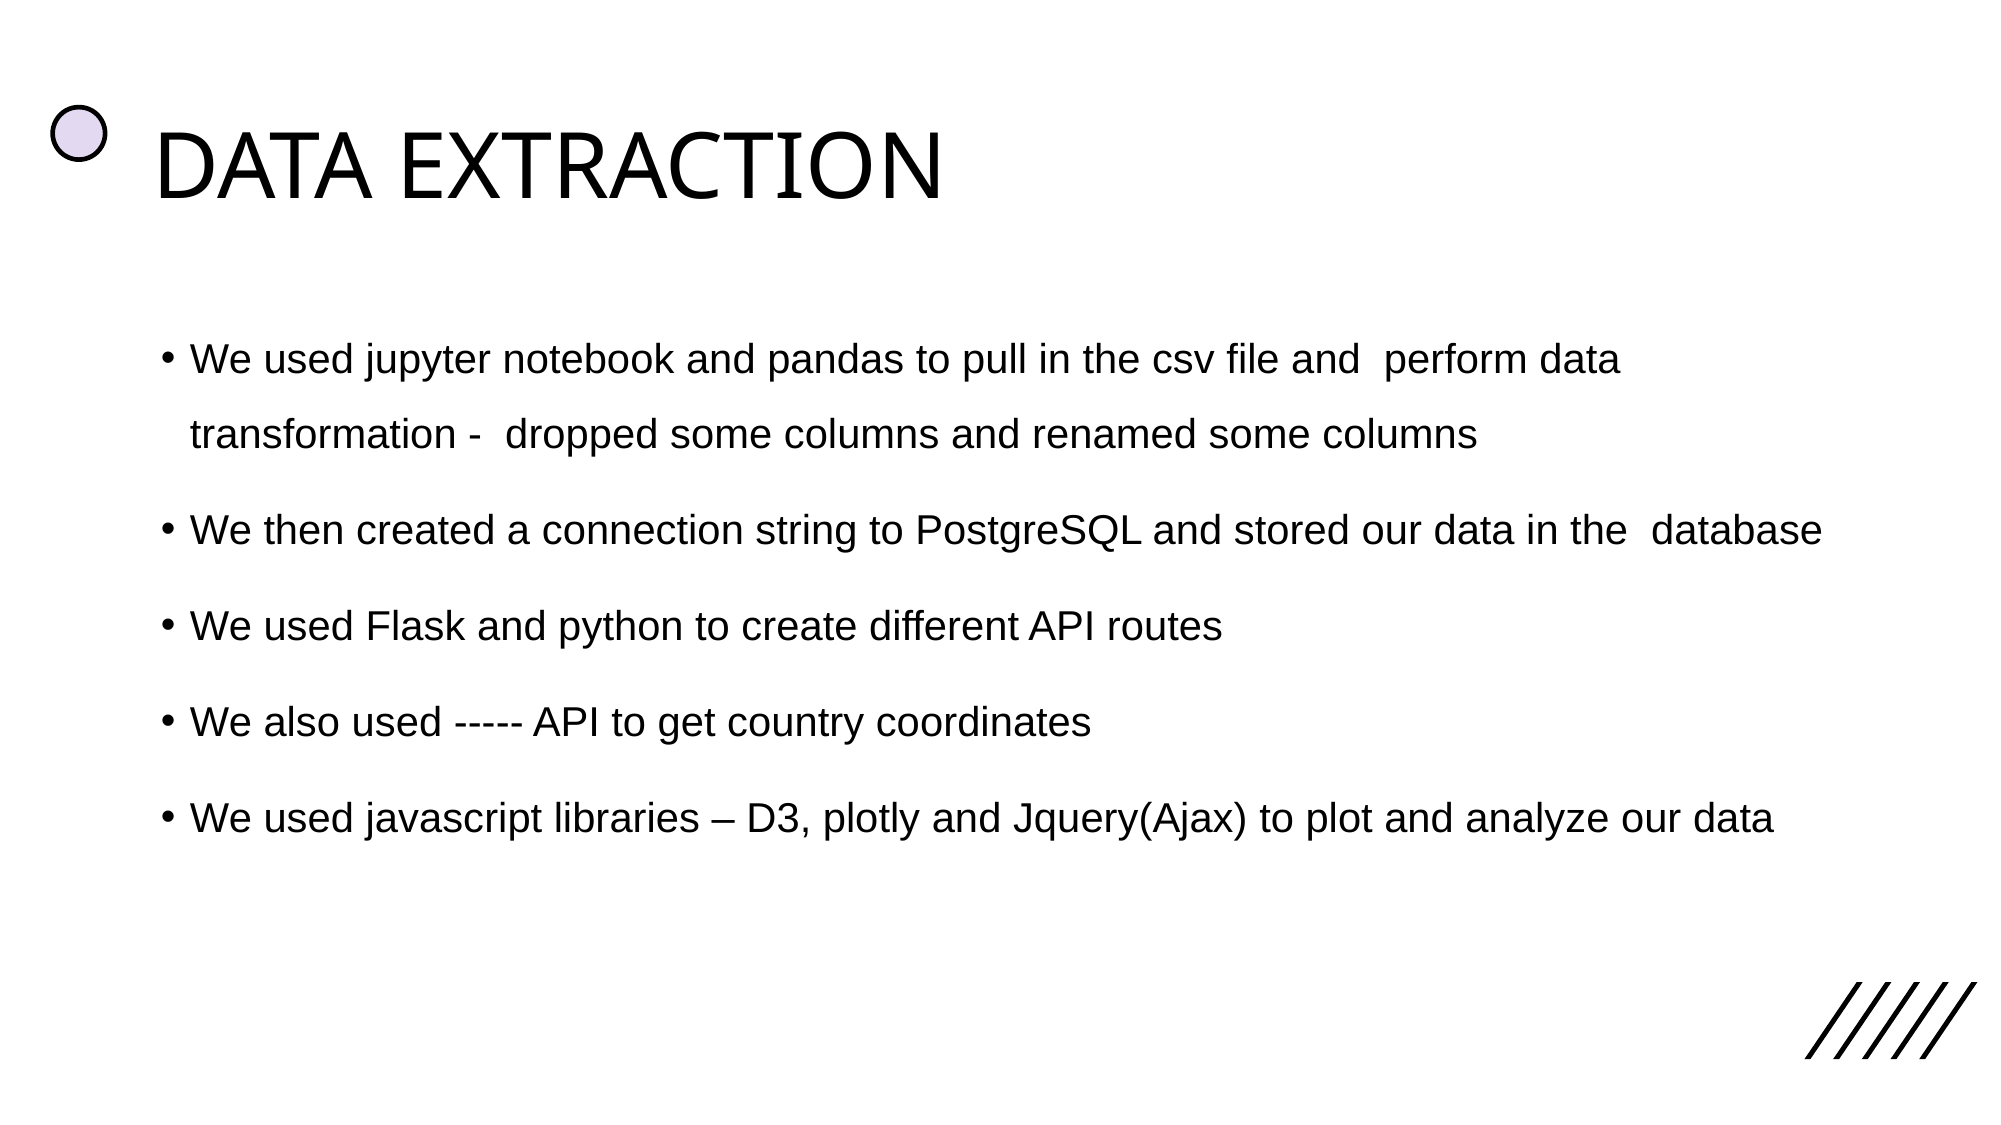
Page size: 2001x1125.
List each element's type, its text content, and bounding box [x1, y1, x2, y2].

list We used jupyter notebook and pandas to pull in the csv file and perform data transformation - dropped some columns and renamed some columns We then created a connection string to PostgreSQL and stored our data in the database We used Flask and python to create different API routes We also used ----- API to get country coordinates We used javascript libraries – D3, plotly and Jquery(Ajax) to plot and analyze our data [137, 299, 1863, 1014]
title DATA EXTRACTION [137, 59, 1863, 278]
